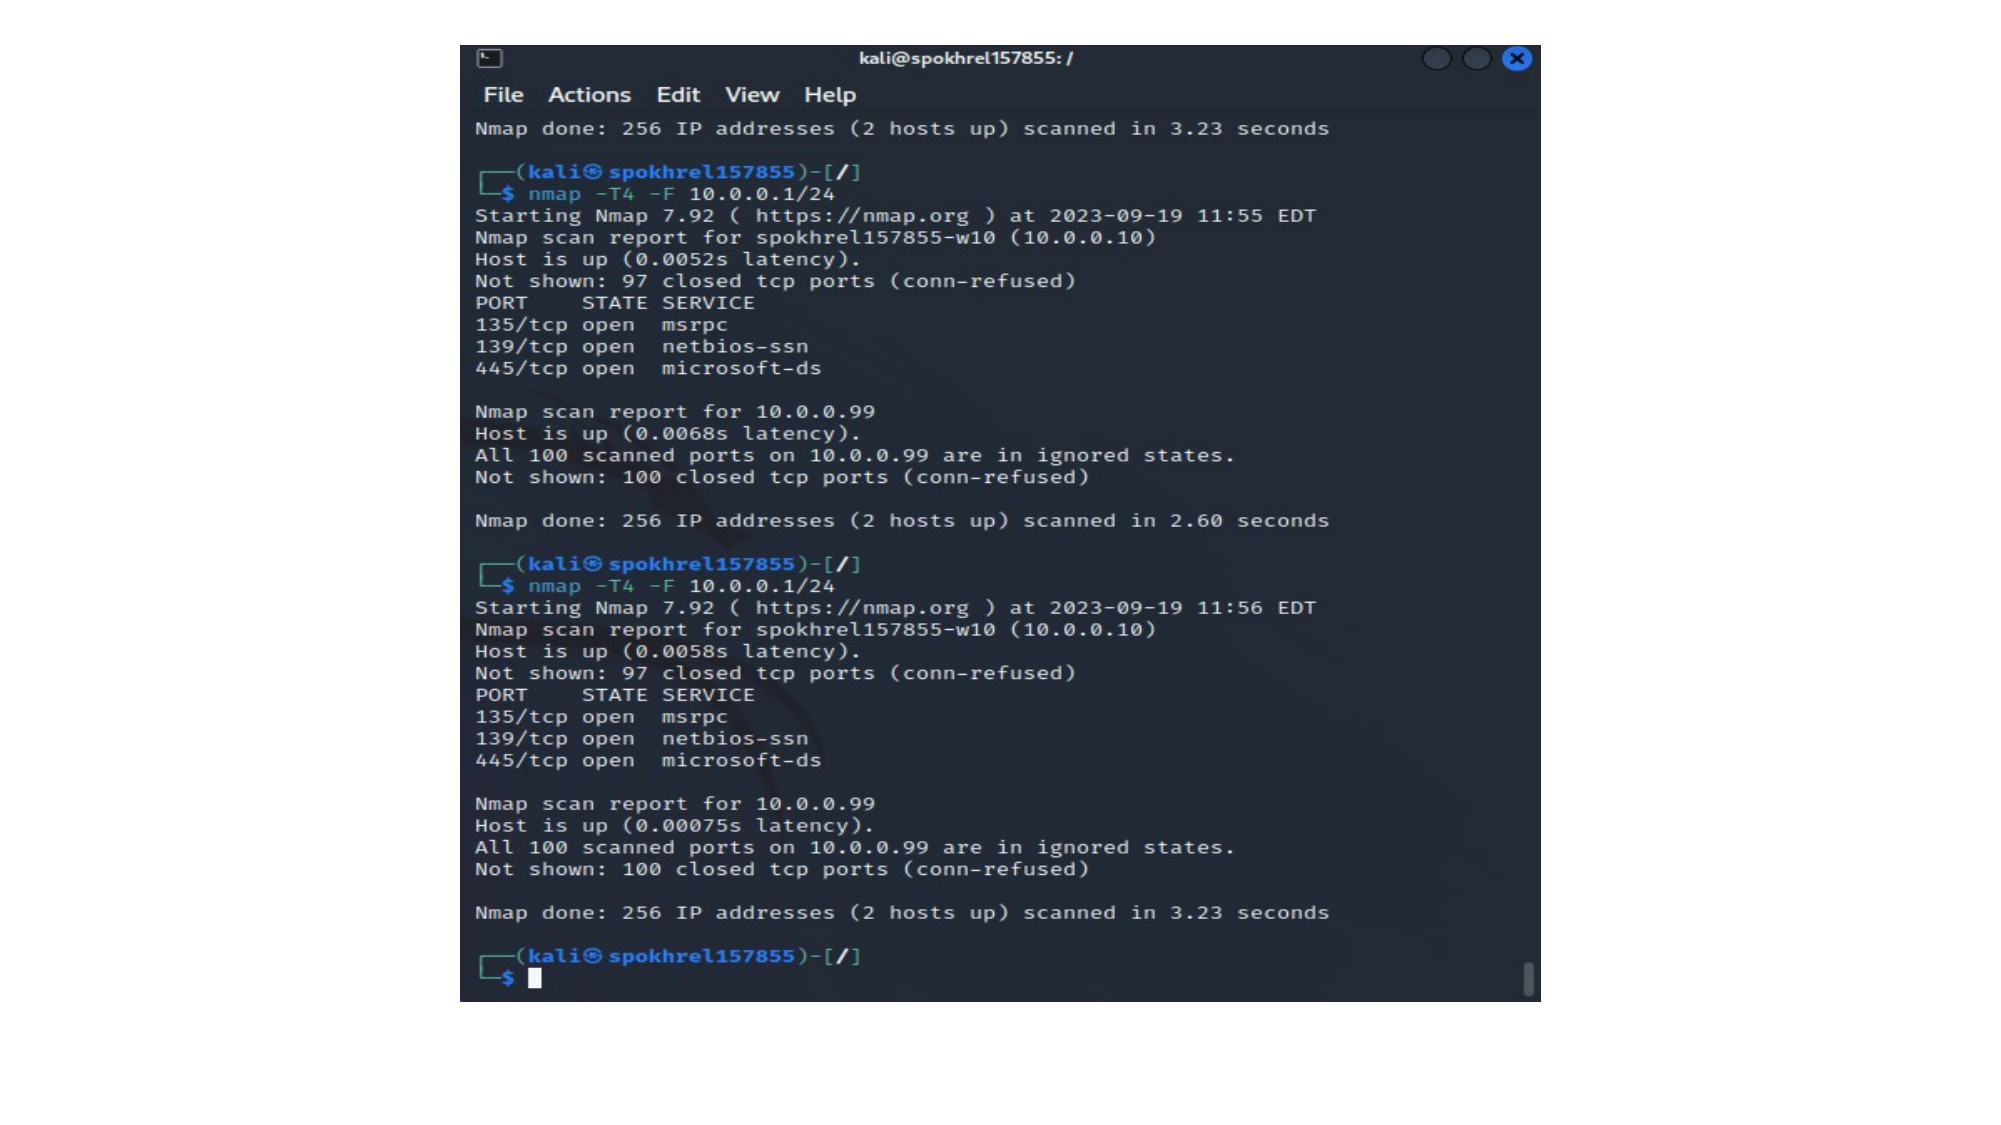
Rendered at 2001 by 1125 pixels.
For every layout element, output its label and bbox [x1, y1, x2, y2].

picture [460, 45, 1541, 1002]
